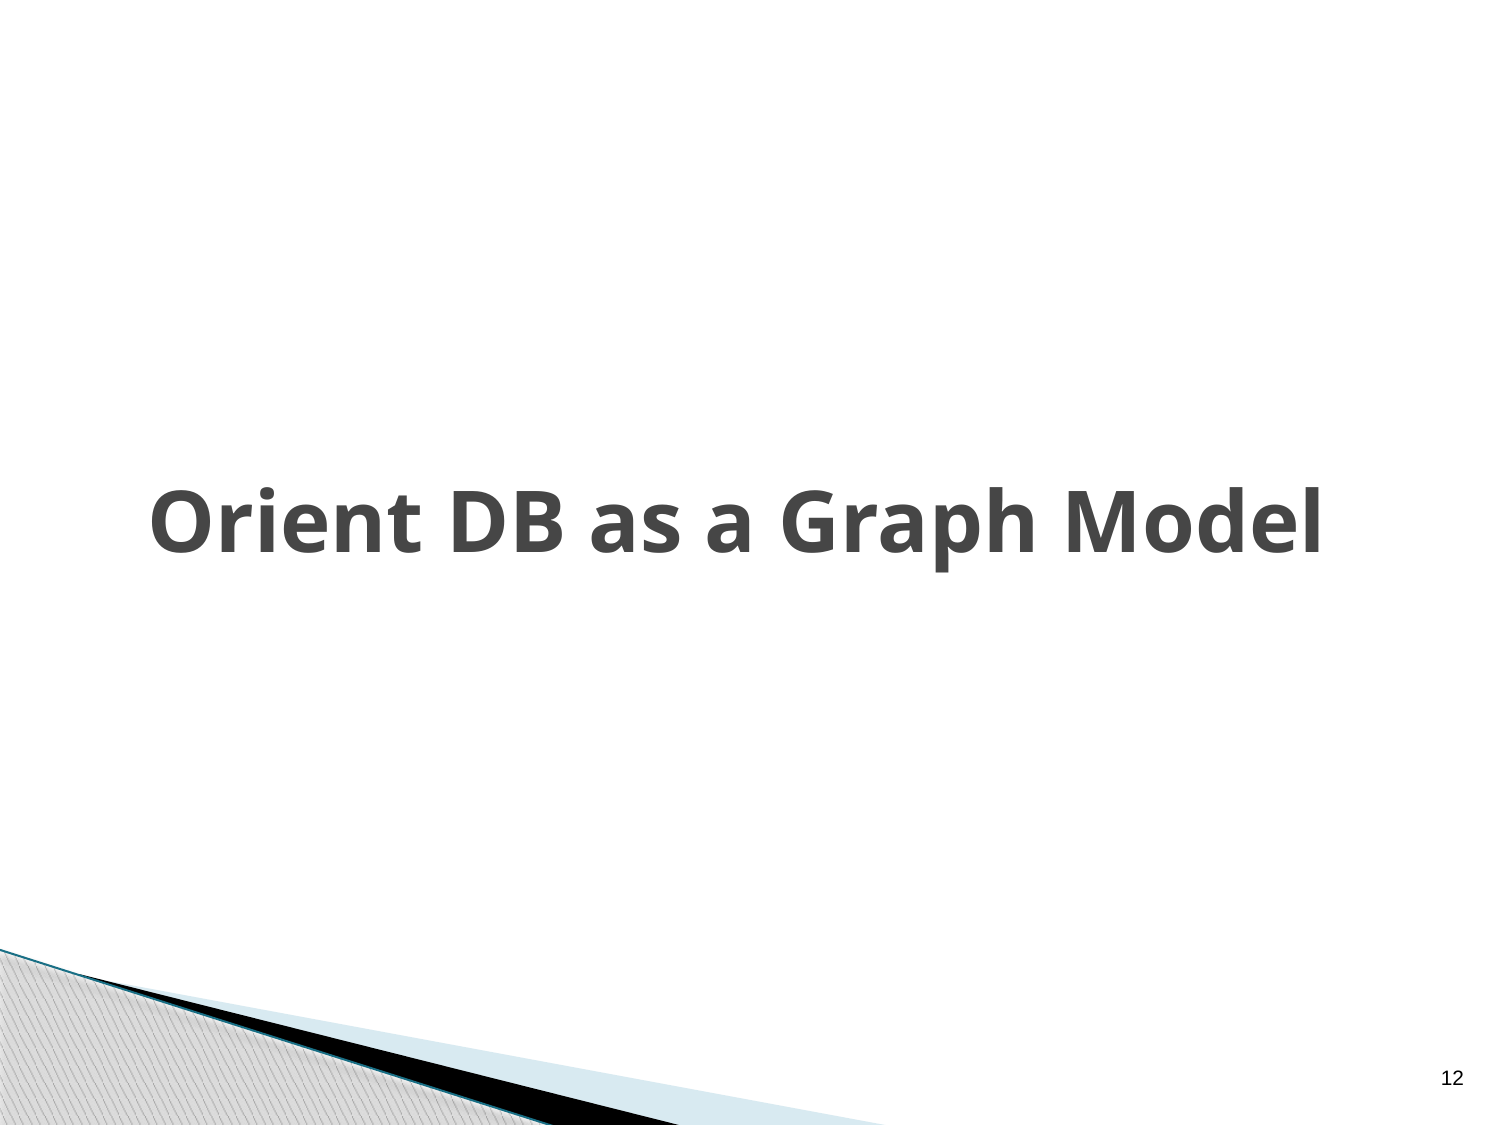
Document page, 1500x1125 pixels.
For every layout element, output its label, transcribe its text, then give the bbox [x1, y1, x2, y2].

title Orient DB as a Graph Model [62, 425, 1413, 613]
slide_number 12 [1418, 1037, 1479, 1098]
